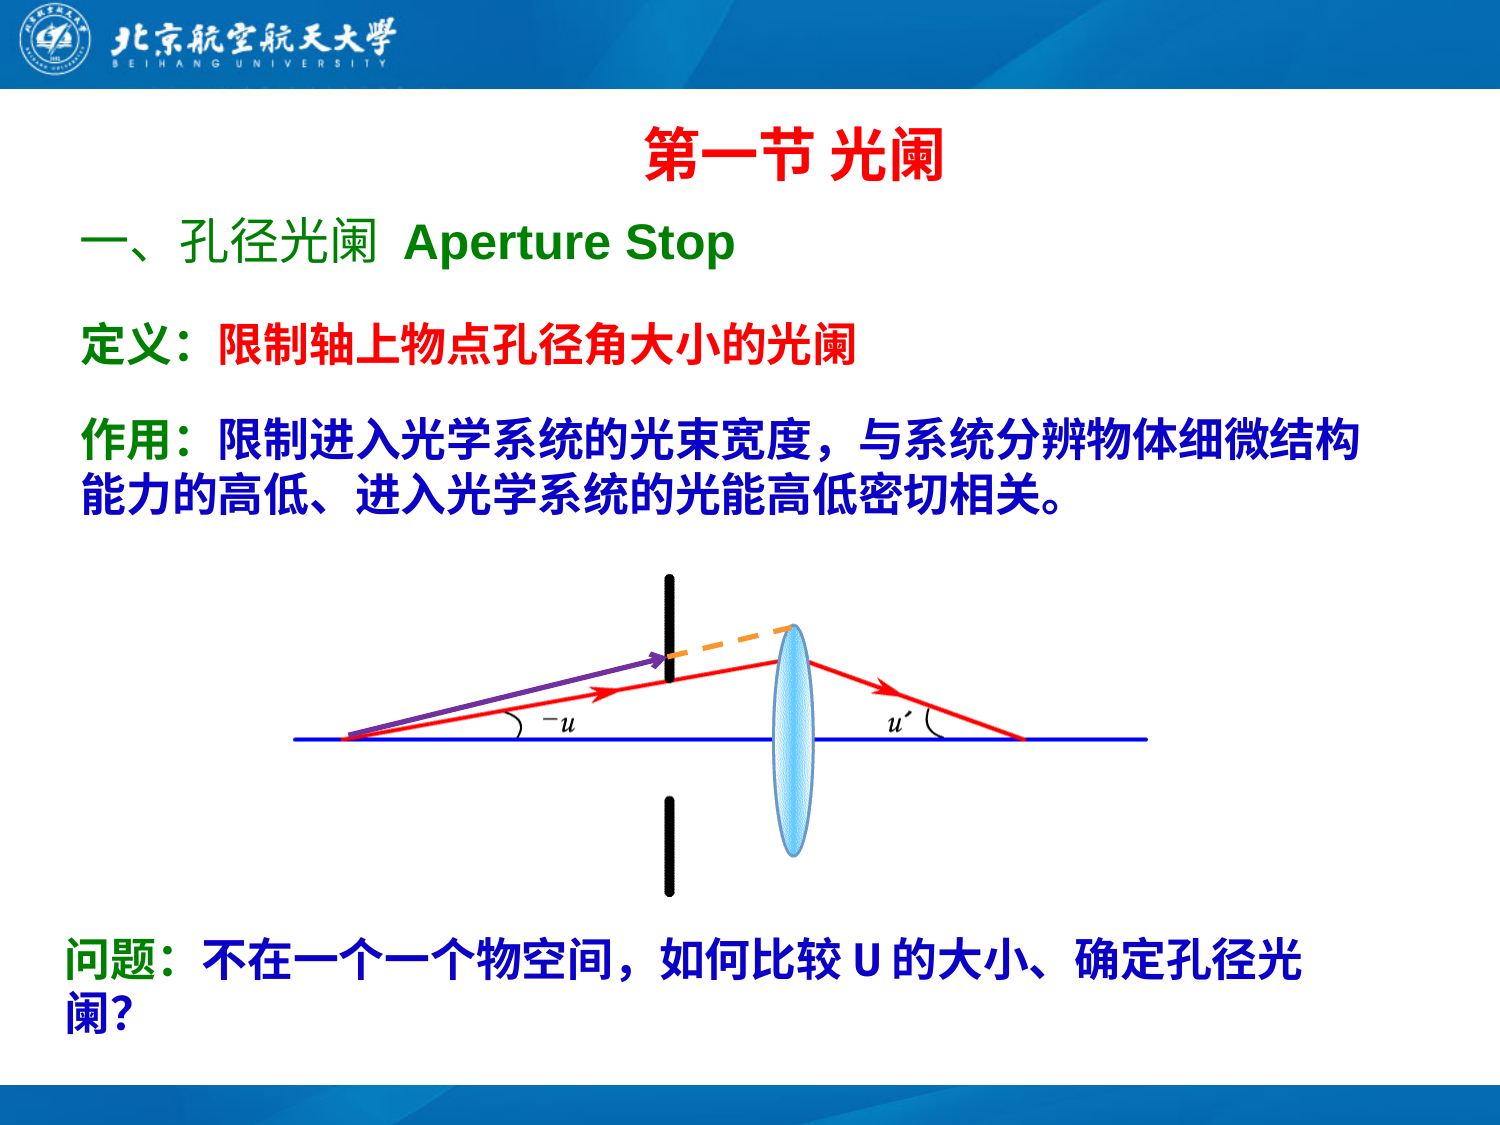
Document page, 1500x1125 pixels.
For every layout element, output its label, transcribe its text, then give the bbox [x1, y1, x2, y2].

picture [0, 1085, 1500, 1125]
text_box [666, 627, 792, 658]
text_box 一、孔径光阑 Aperture Stop [64, 201, 792, 277]
text_box 定义：限制轴上物点孔径角大小的光阑 [65, 308, 896, 379]
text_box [348, 656, 668, 736]
text_box 作用：限制进入光学系统的光束宽度，与系统分辨物体细微结构能力的高低、进入光学系统的光能高低密切相关。 [65, 402, 1407, 528]
title 第一节 光阑 [200, 106, 1389, 200]
picture [292, 574, 1148, 897]
text_box 问题：不在一个一个物空间，如何比较U的大小、确定孔径光阑？ [49, 922, 1391, 1048]
picture [0, 0, 1500, 89]
